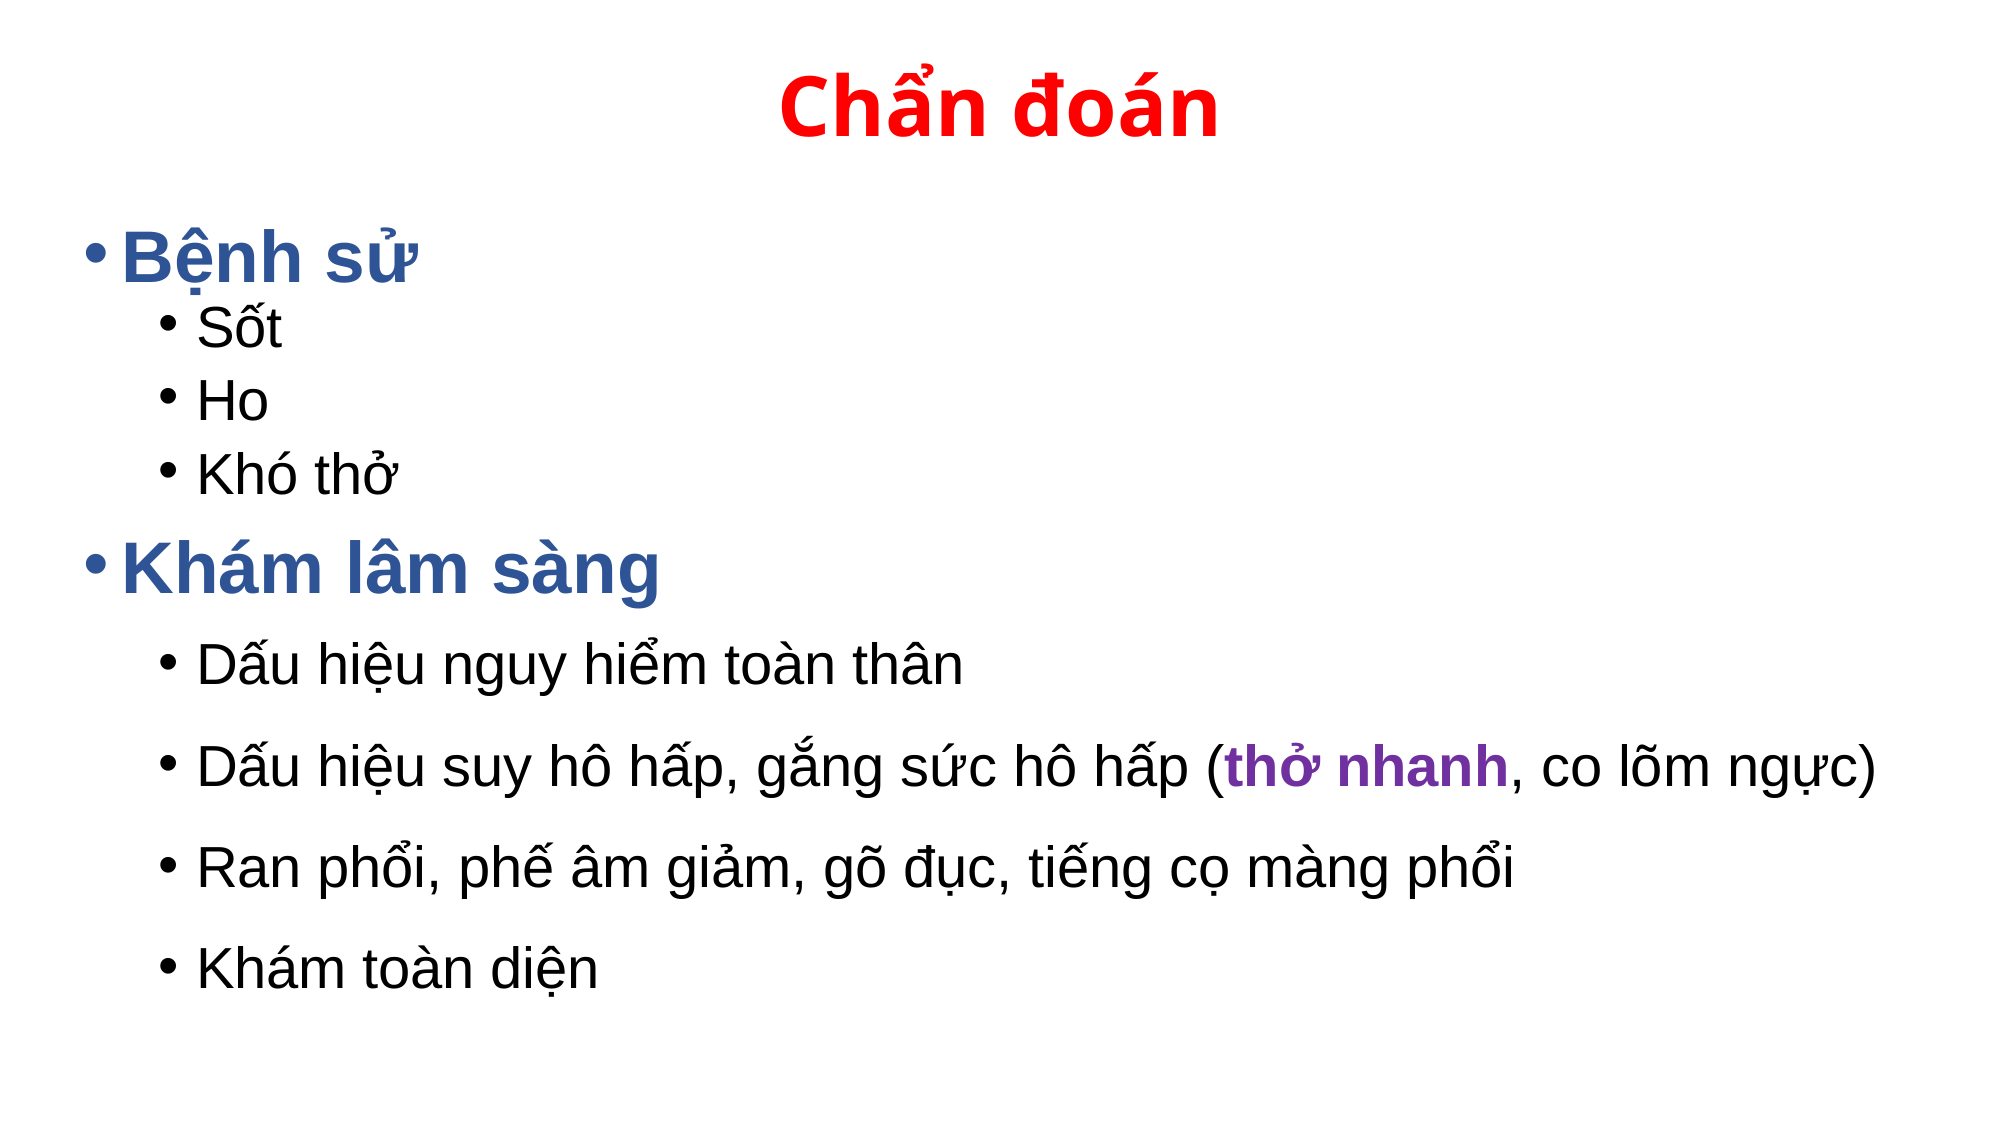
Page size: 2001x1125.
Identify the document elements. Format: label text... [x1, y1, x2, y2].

title Chẩn đoán [137, 0, 1863, 218]
list Bệnh sử Sốt Ho Khó thở Khám lâm sàng Dấu hiệu nguy hiểm toàn thân Dấu hiệu suy hô hấp, gắng sức hô hấp (thở nhanh, co lõm ngực) Ran phổi, phế âm giảm, gõ đục, tiếng cọ màng phổi Khám toàn diện [68, 218, 1932, 1053]
